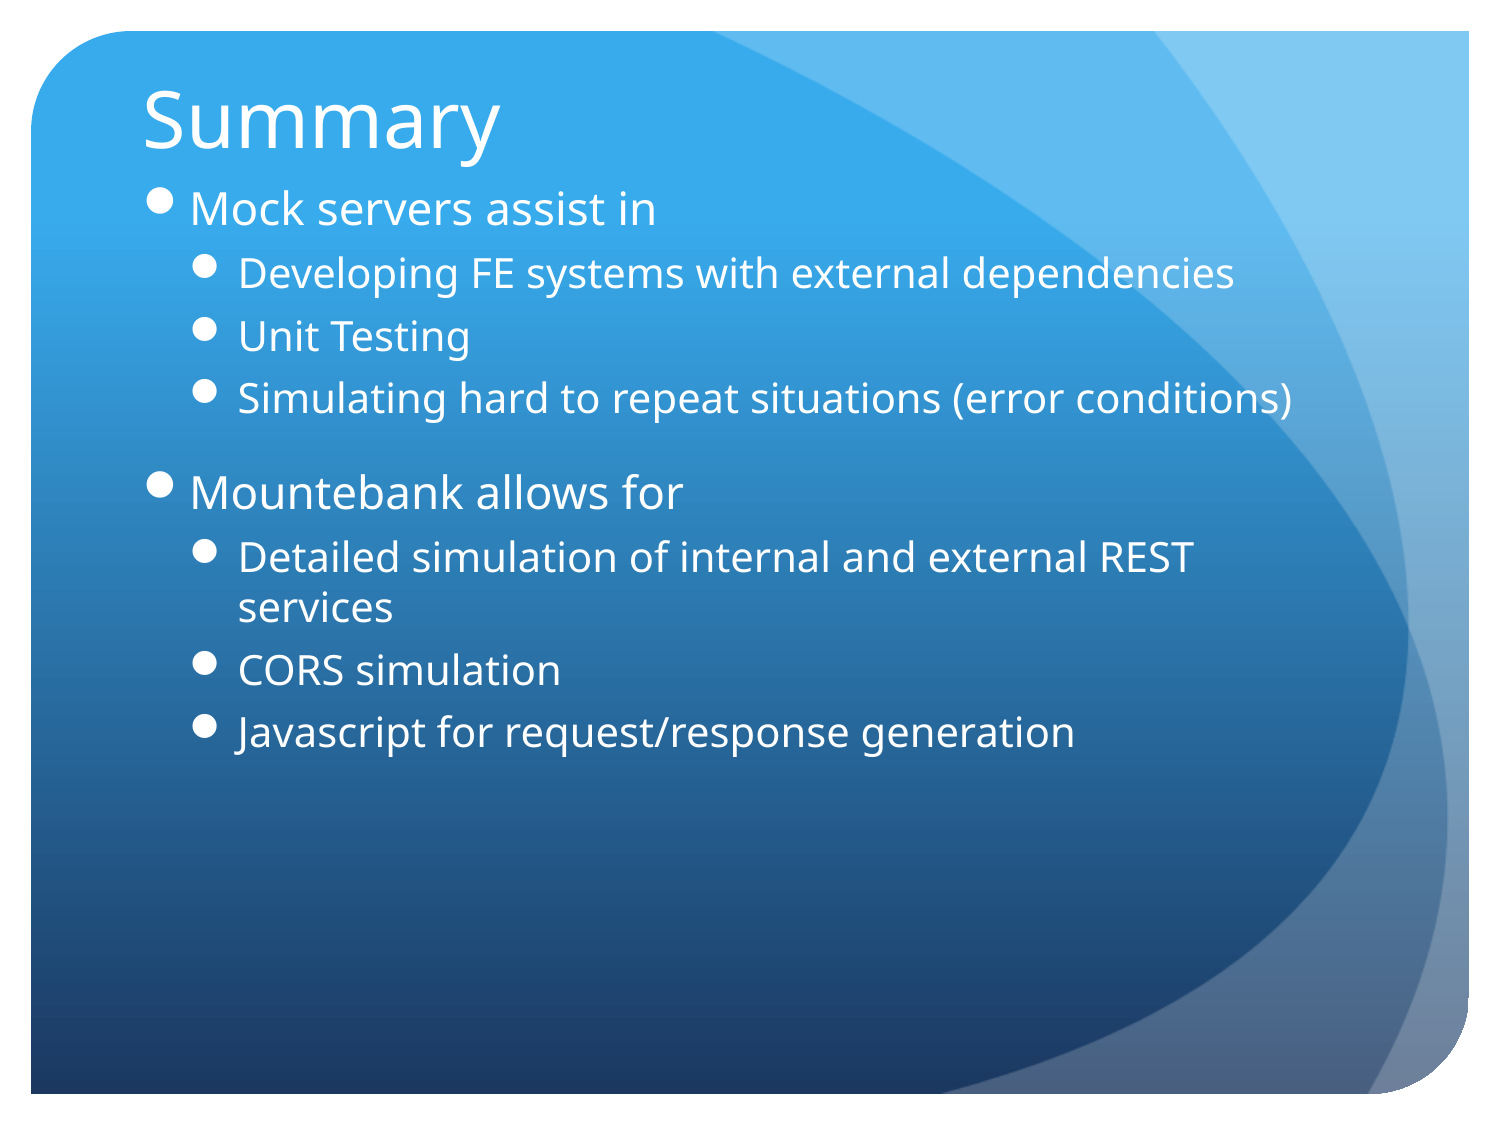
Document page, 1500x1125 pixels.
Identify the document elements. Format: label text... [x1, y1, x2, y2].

list Mock servers assist in Developing FE systems with external dependencies Unit Testing Simulating hard to repeat situations (error conditions) Mountebank allows for Detailed simulation of internal and external REST services CORS simulation Javascript for request/response generation [127, 171, 1372, 921]
picture [24, 30, 1473, 1094]
title Summary [127, 62, 1372, 171]
